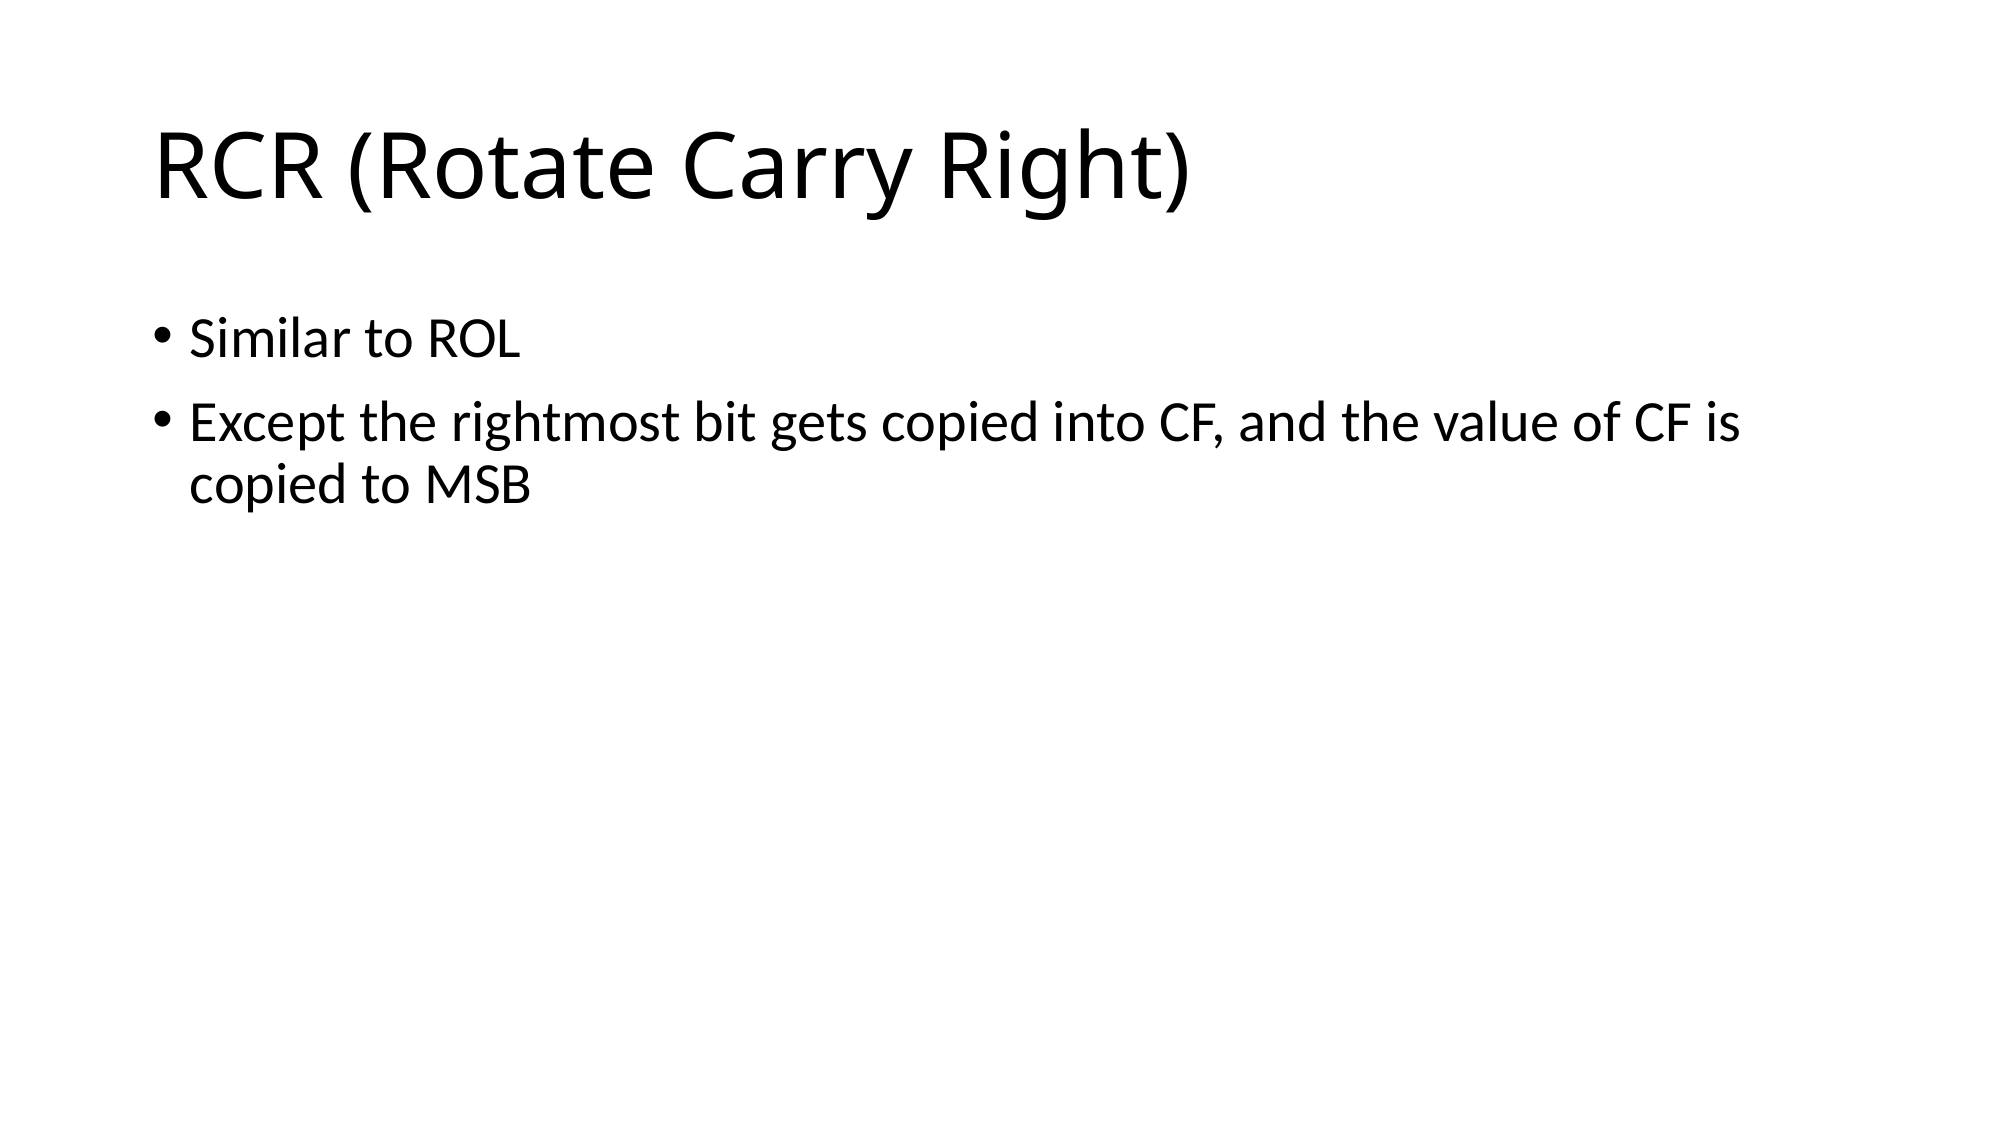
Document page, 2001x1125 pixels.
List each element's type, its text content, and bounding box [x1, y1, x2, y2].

list Similar to ROL Except the rightmost bit gets copied into CF, and the value of CF is copied to MSB [137, 299, 1863, 1014]
title RCR (Rotate Carry Right) [137, 59, 1863, 278]
